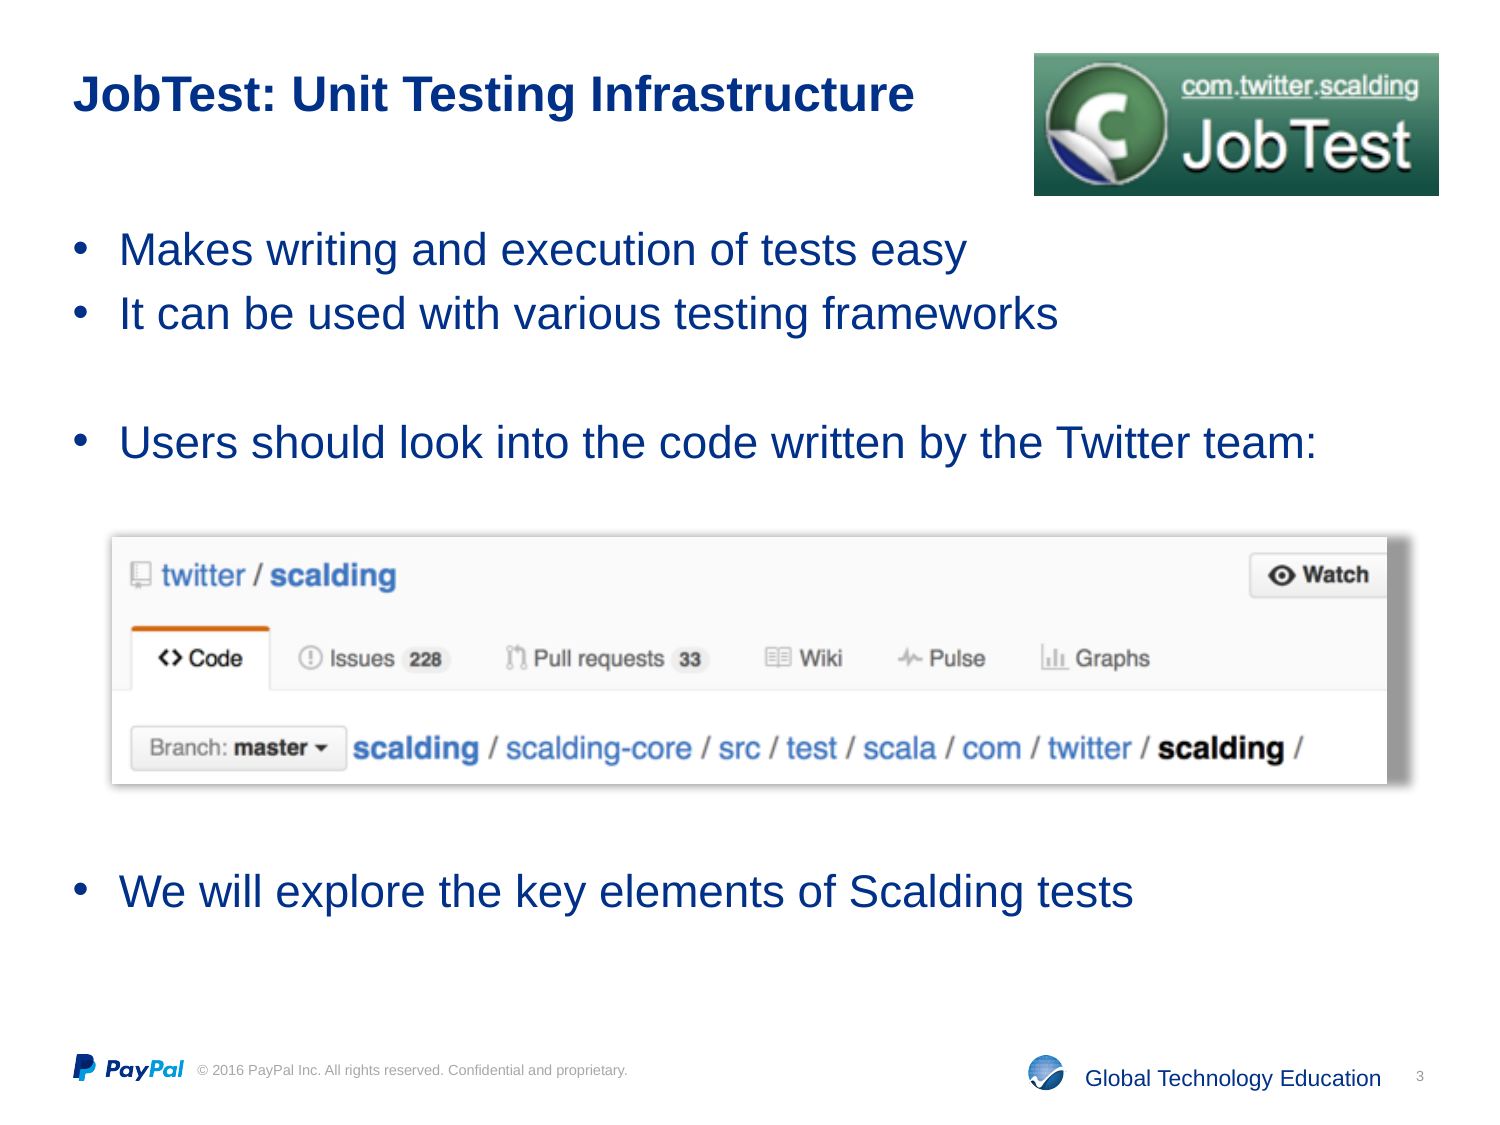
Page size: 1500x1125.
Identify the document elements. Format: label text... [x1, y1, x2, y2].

slide_number 3 [1383, 1045, 1439, 1106]
picture [112, 537, 1388, 784]
picture [1034, 53, 1440, 196]
picture [1023, 1050, 1070, 1095]
picture [73, 1054, 184, 1081]
title JobTest: Unit Testing Infrastructure [58, 53, 1033, 151]
list Makes writing and execution of tests easy It can be used with various testing frameworks Users should look into the code written by the Twitter team: We will explore the key elements of Scalding tests [57, 212, 1409, 1029]
